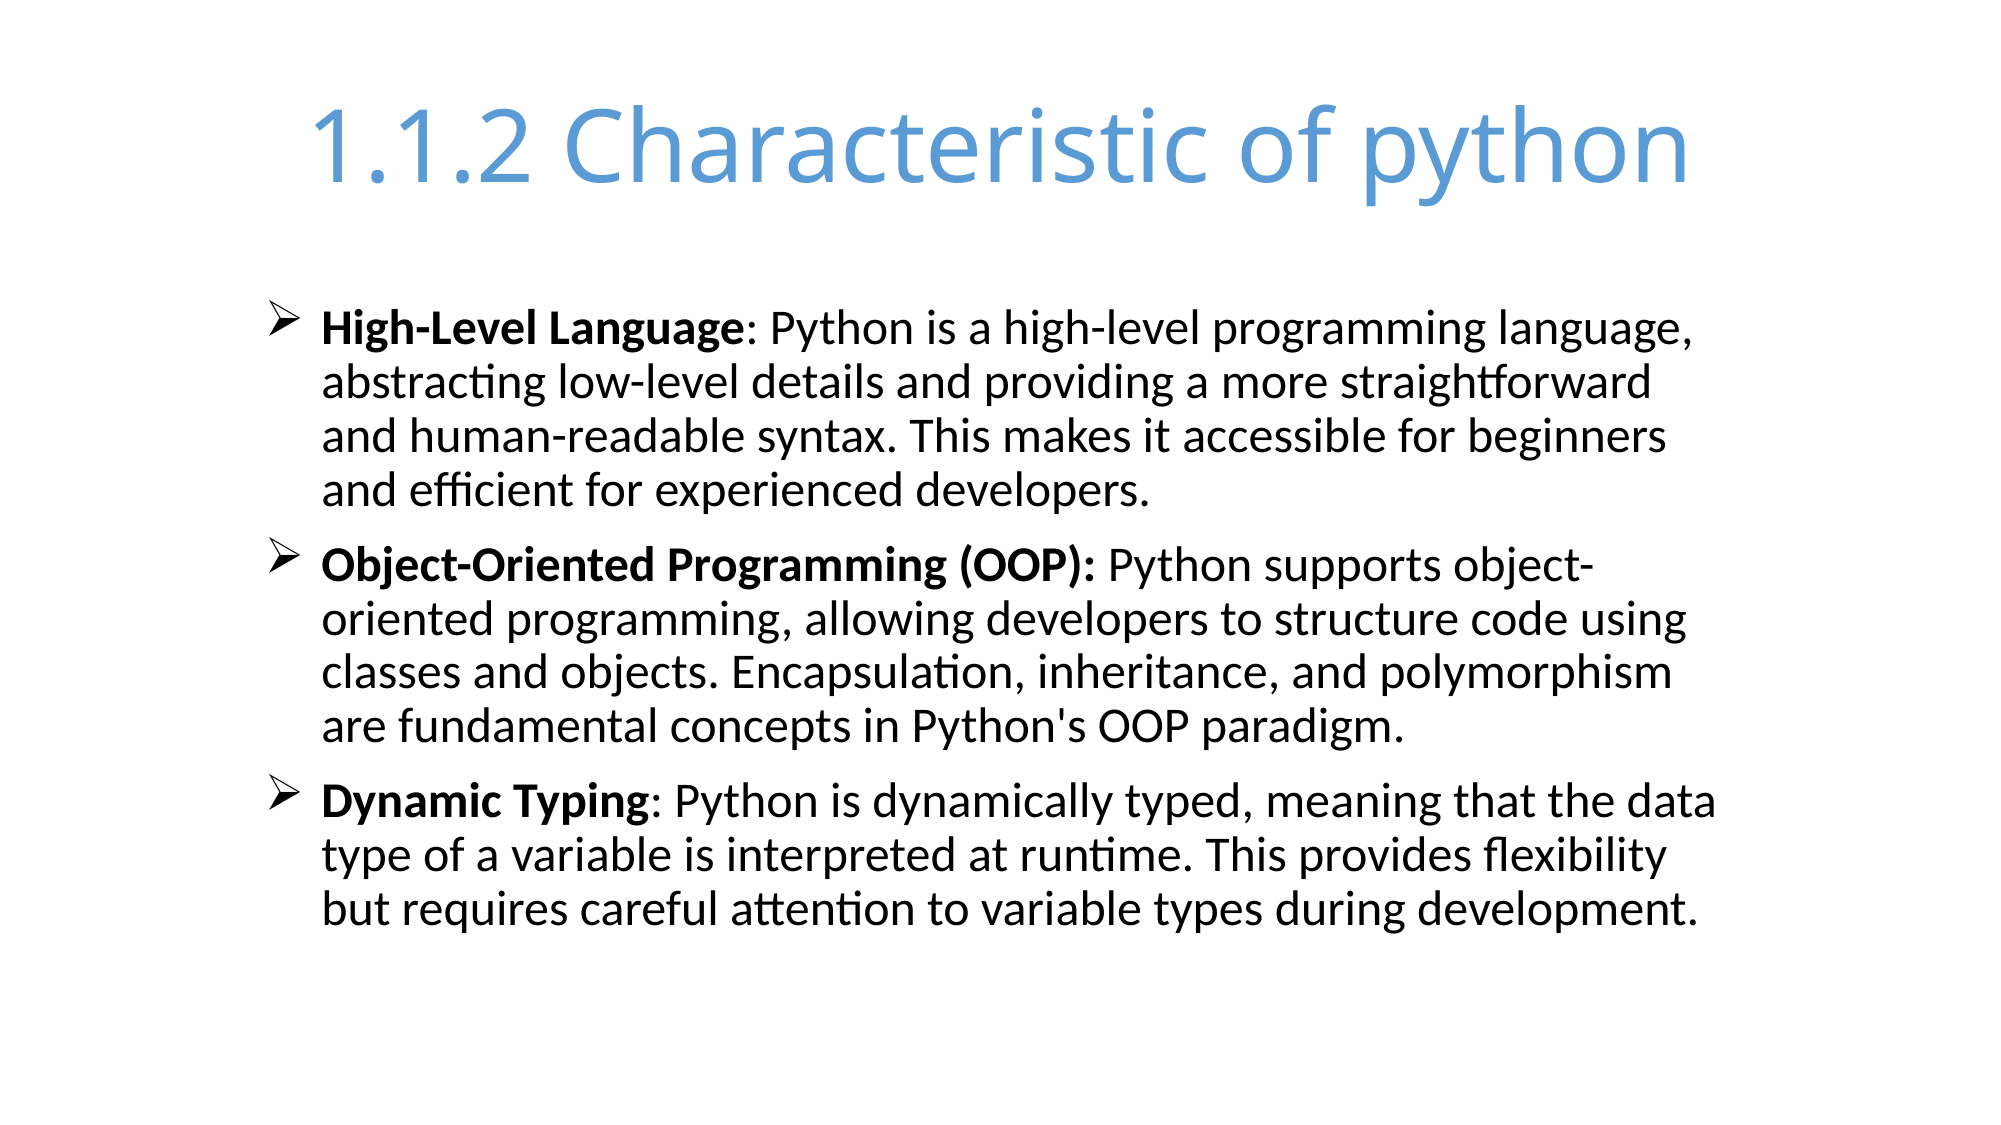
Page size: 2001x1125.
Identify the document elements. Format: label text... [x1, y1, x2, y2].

subtitle High-Level Language: Python is a high-level programming language, abstracting low-level details and providing a more straightforward and human-readable syntax. This makes it accessible for beginners and efficient for experienced developers. Object-Oriented Programming (OOP): Python supports object-oriented programming, allowing developers to structure code using classes and objects. Encapsulation, inheritance, and polymorphism are fundamental concepts in Python's OOP paradigm. Dynamic Typing: Python is dynamically typed, meaning that the data type of a variable is interpreted at runtime. This provides flexibility but requires careful attention to variable types during development. [249, 293, 1750, 950]
title 1.1.2 Characteristic of python [249, 68, 1750, 213]
